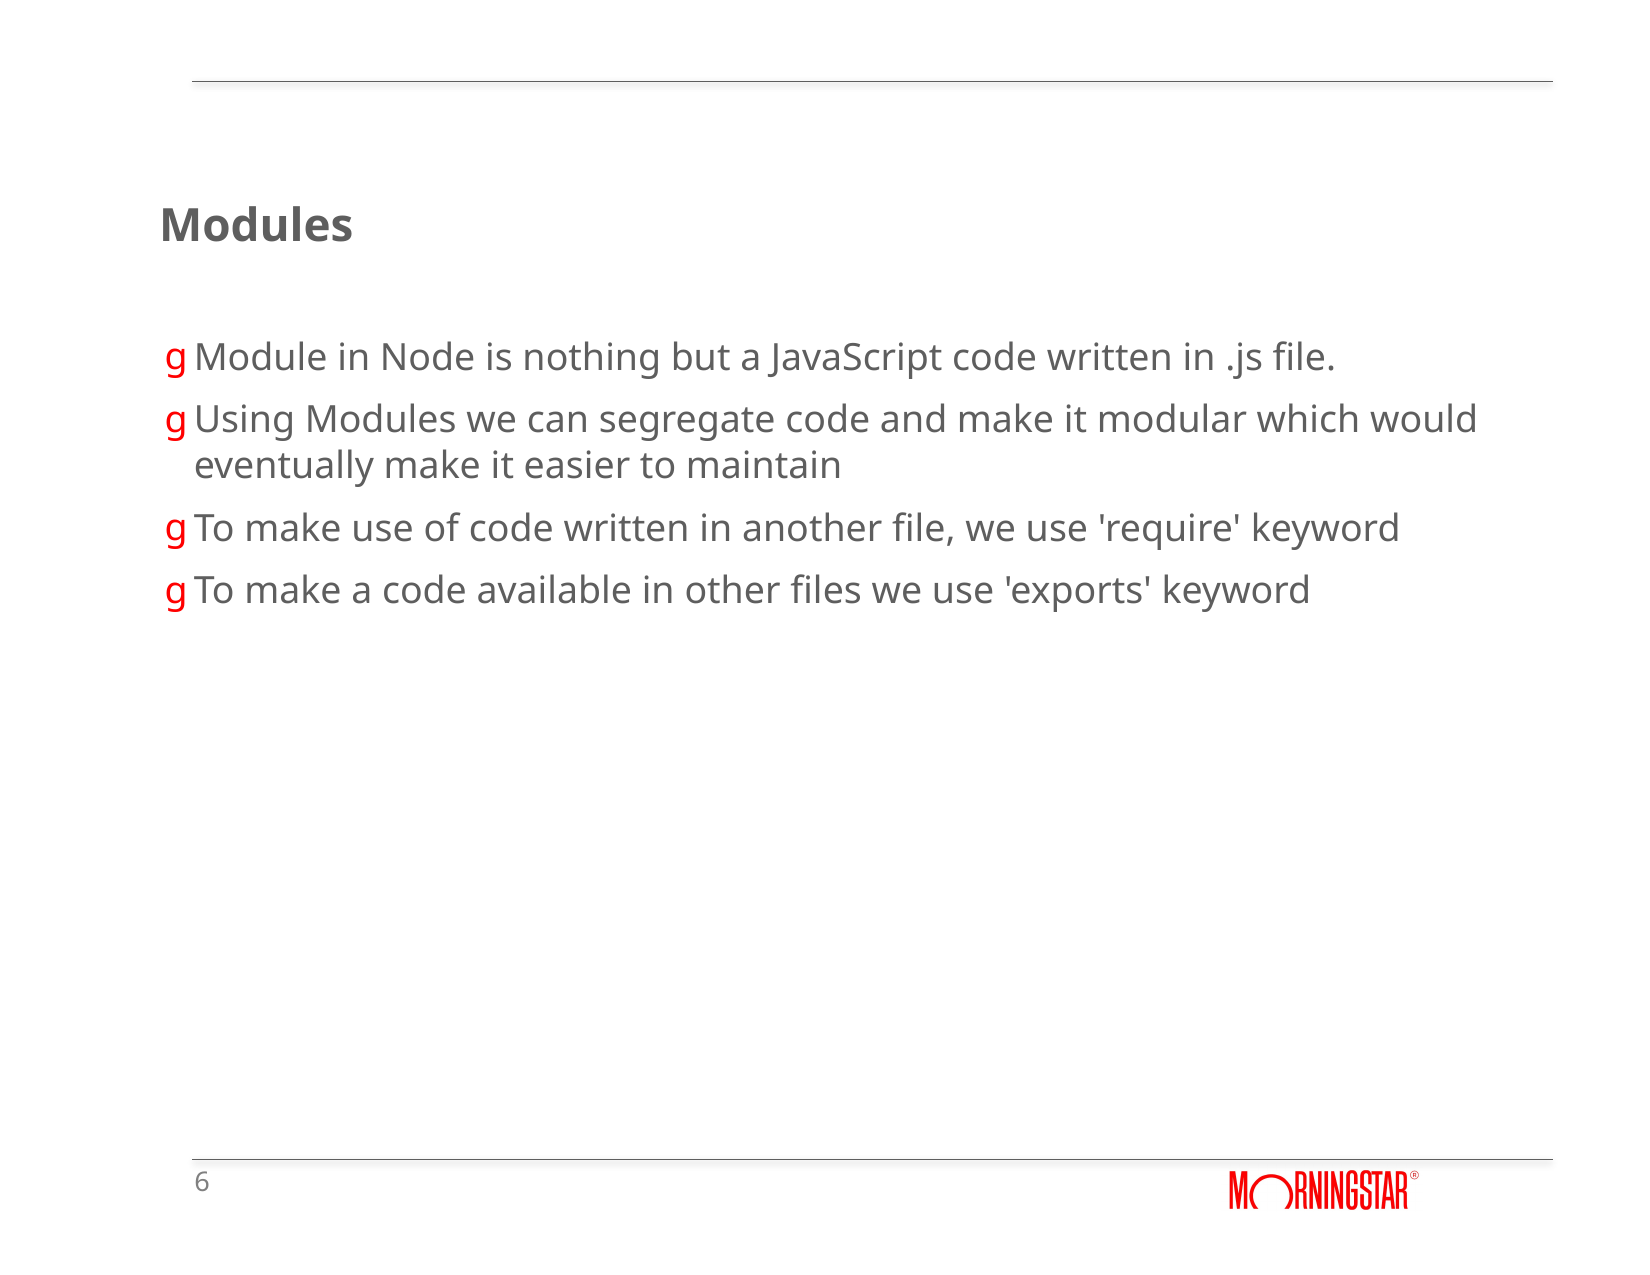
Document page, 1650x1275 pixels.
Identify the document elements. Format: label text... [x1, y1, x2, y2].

slide_number 6 [194, 1163, 271, 1230]
picture [1221, 1164, 1423, 1212]
list Module in Node is nothing but a JavaScript code written in .js file. Using Modules we can segregate code and make it modular which would eventually make it easier to maintain To make use of code written in another file, we use 'require' keyword To make a code available in other files we use 'exports' keyword [164, 332, 1554, 1086]
list Modules [159, 205, 1520, 273]
